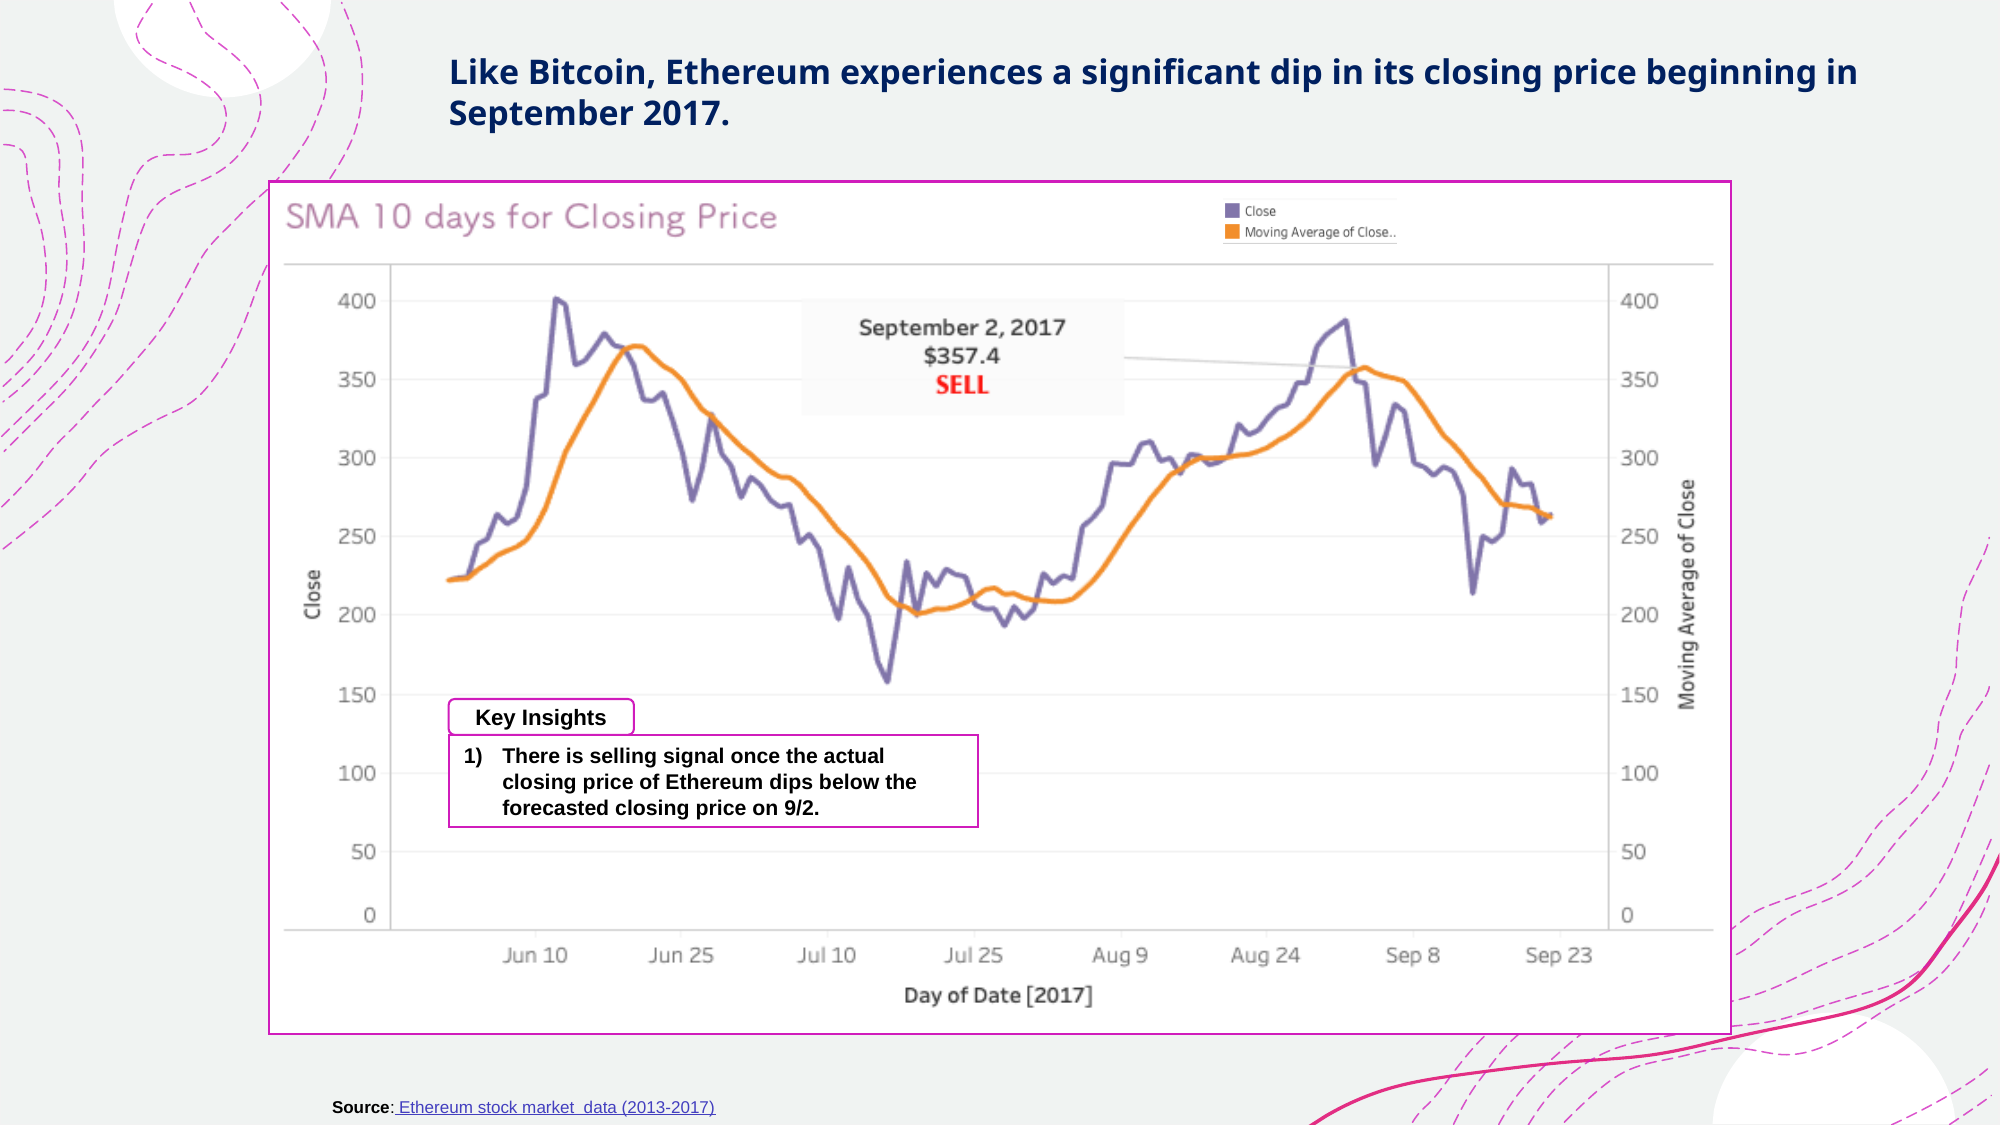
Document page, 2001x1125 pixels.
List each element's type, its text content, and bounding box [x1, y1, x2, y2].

title Like Bitcoin, Ethereum experiences a significant dip in its closing price beginning in September 2017. [448, 50, 1892, 239]
text_box Source: Ethereum stock market data (2013-2017) [316, 1068, 862, 1125]
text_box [270, 182, 1730, 1034]
